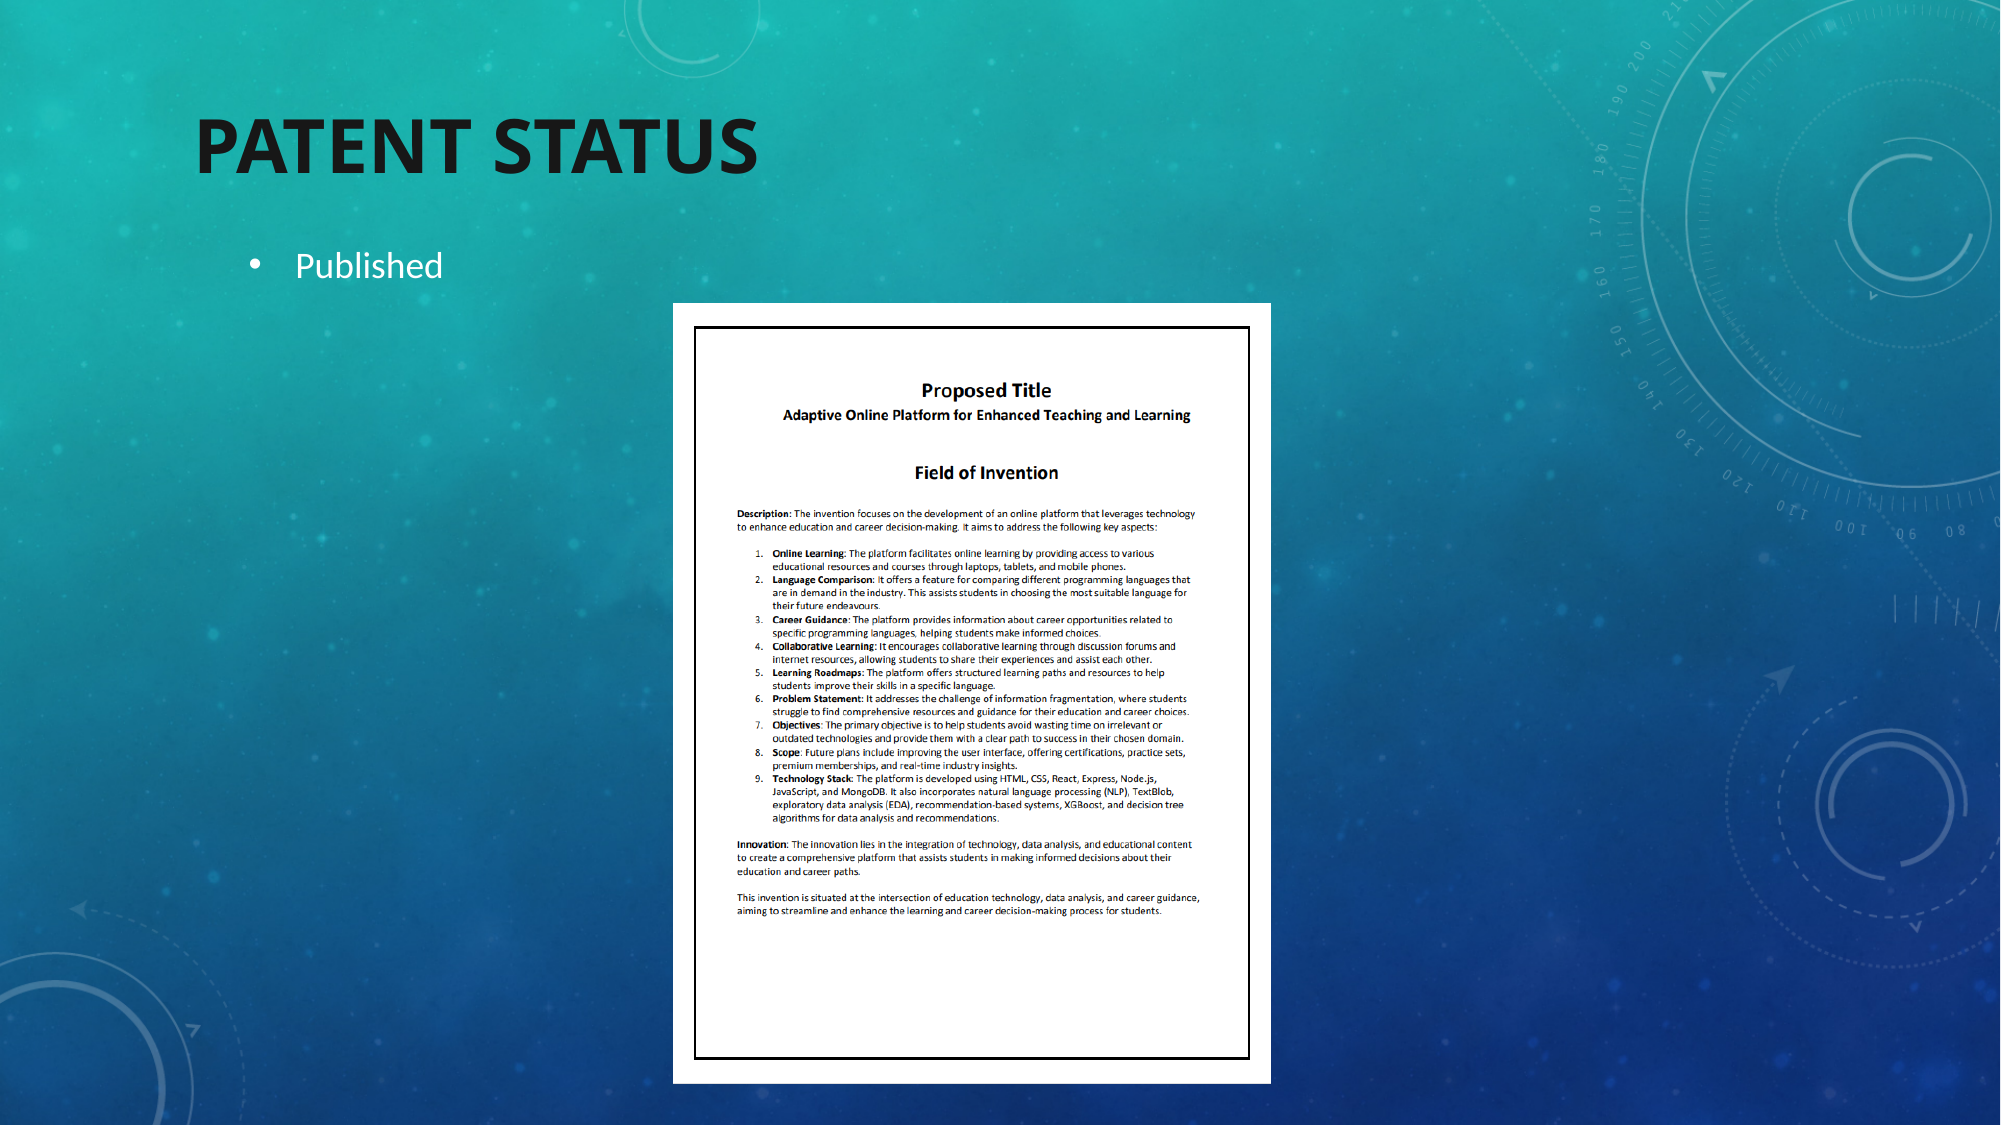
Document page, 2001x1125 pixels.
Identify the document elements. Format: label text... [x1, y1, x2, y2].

title Patent Status [178, 0, 1822, 288]
picture [0, 0, 2001, 1125]
list Published [233, 189, 1878, 337]
